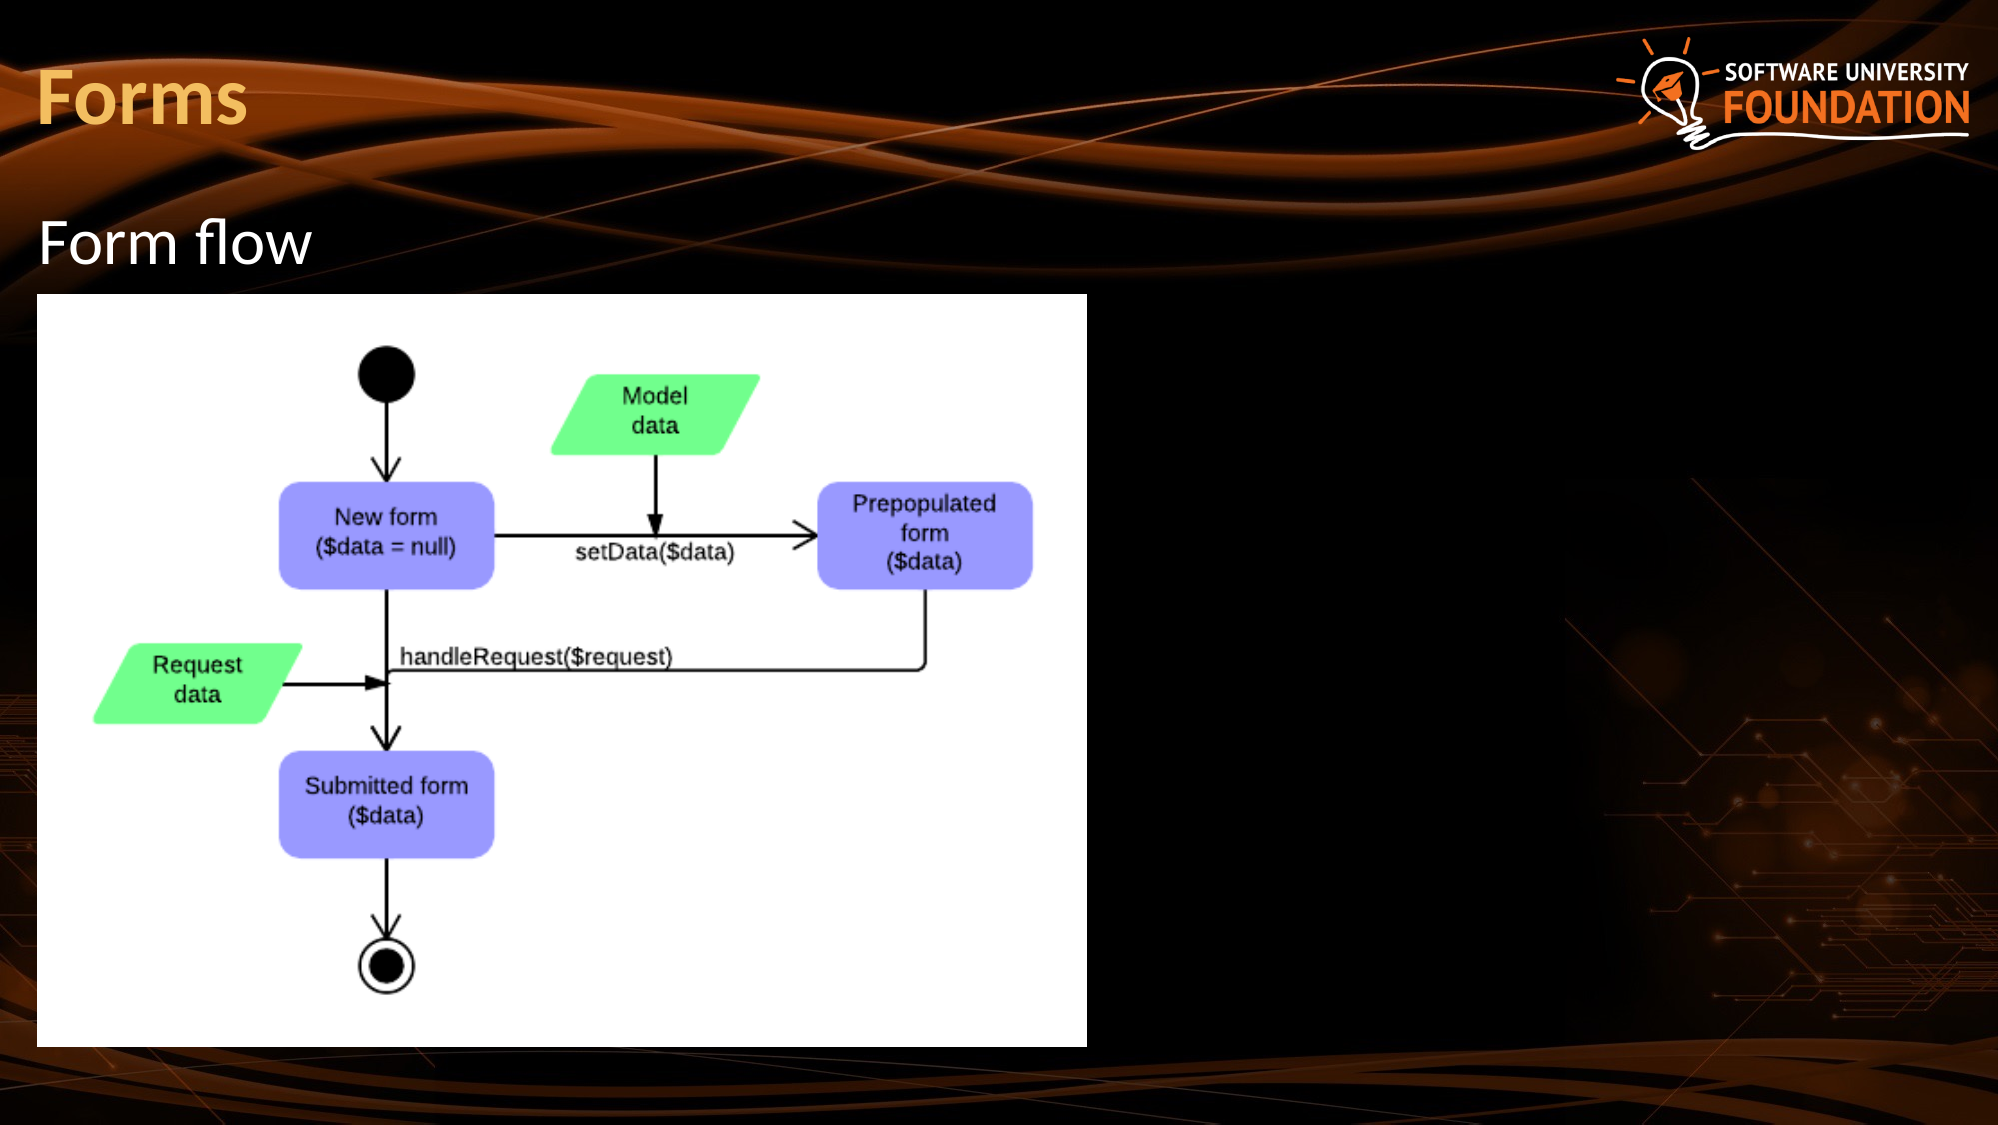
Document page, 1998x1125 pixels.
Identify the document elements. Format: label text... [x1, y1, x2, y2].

text_box Form flow [31, 187, 1549, 280]
title Forms [30, 6, 1602, 189]
picture [0, 0, 1998, 1125]
